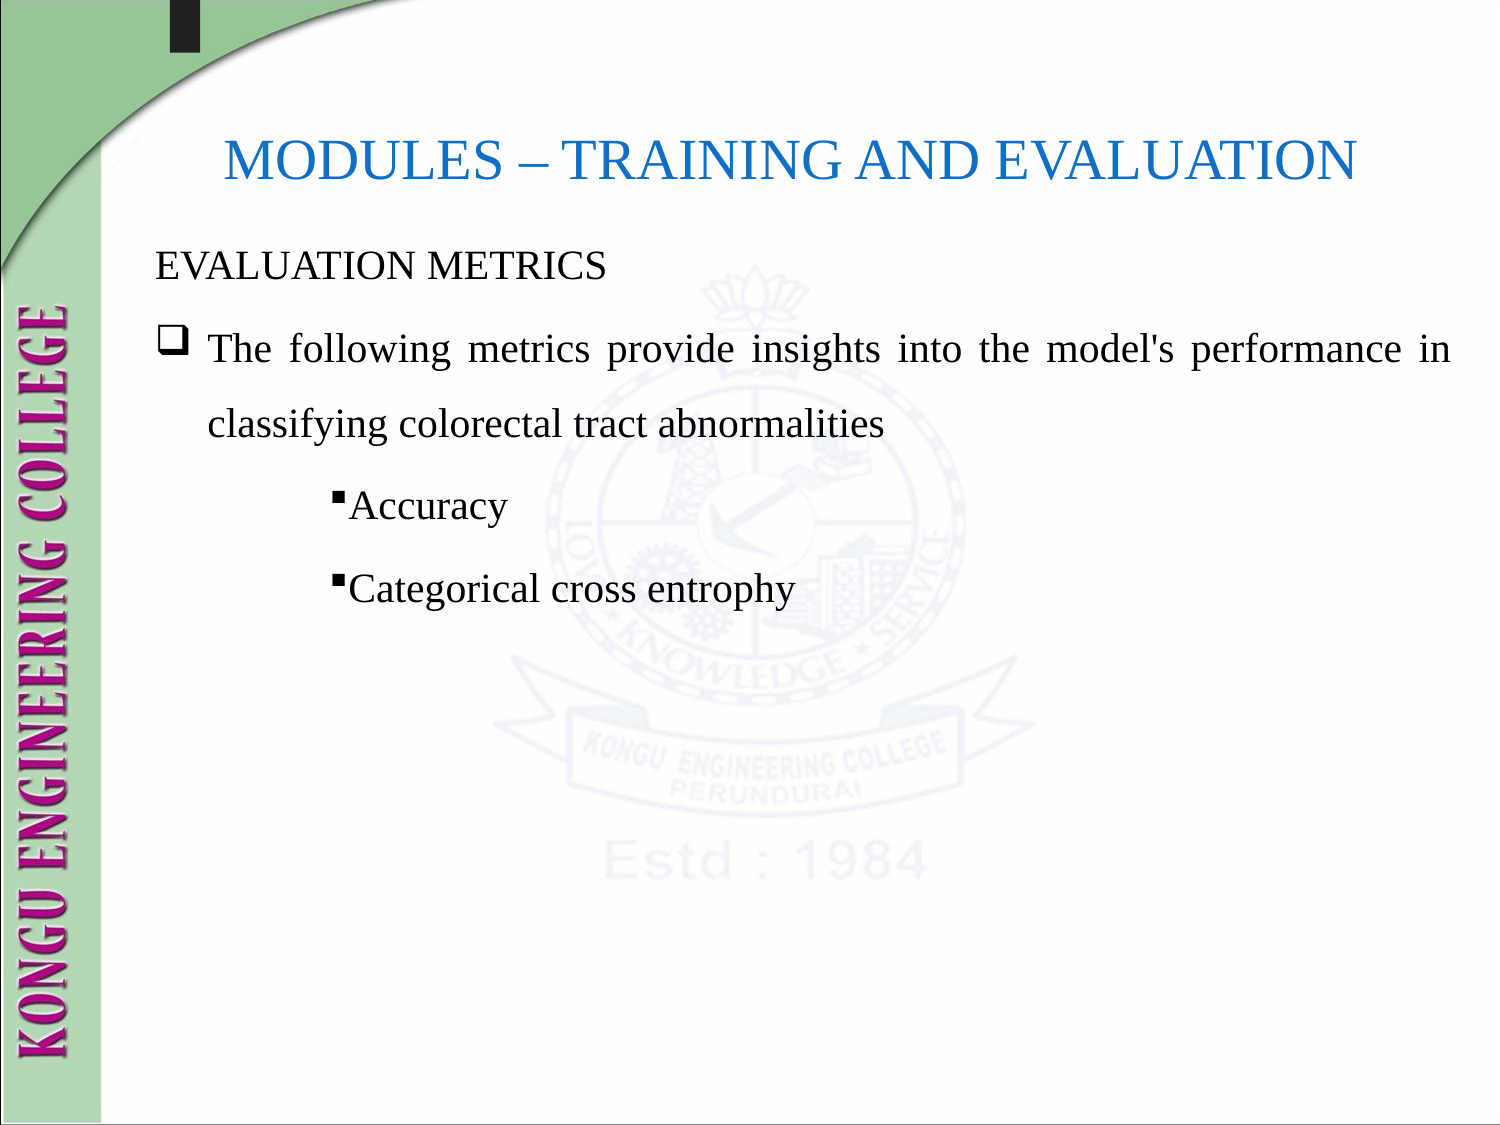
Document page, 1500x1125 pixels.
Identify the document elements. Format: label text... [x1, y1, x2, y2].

text_box MODULES – TRAINING AND EVALUATION [185, 110, 1398, 192]
picture [0, 0, 1500, 1125]
text_box [169, 0, 201, 53]
text_box EVALUATION METRICS The following metrics provide insights into the model's performance in classifying colorectal tract abnormalities Accuracy Categorical cross entrophy [117, 205, 1468, 987]
